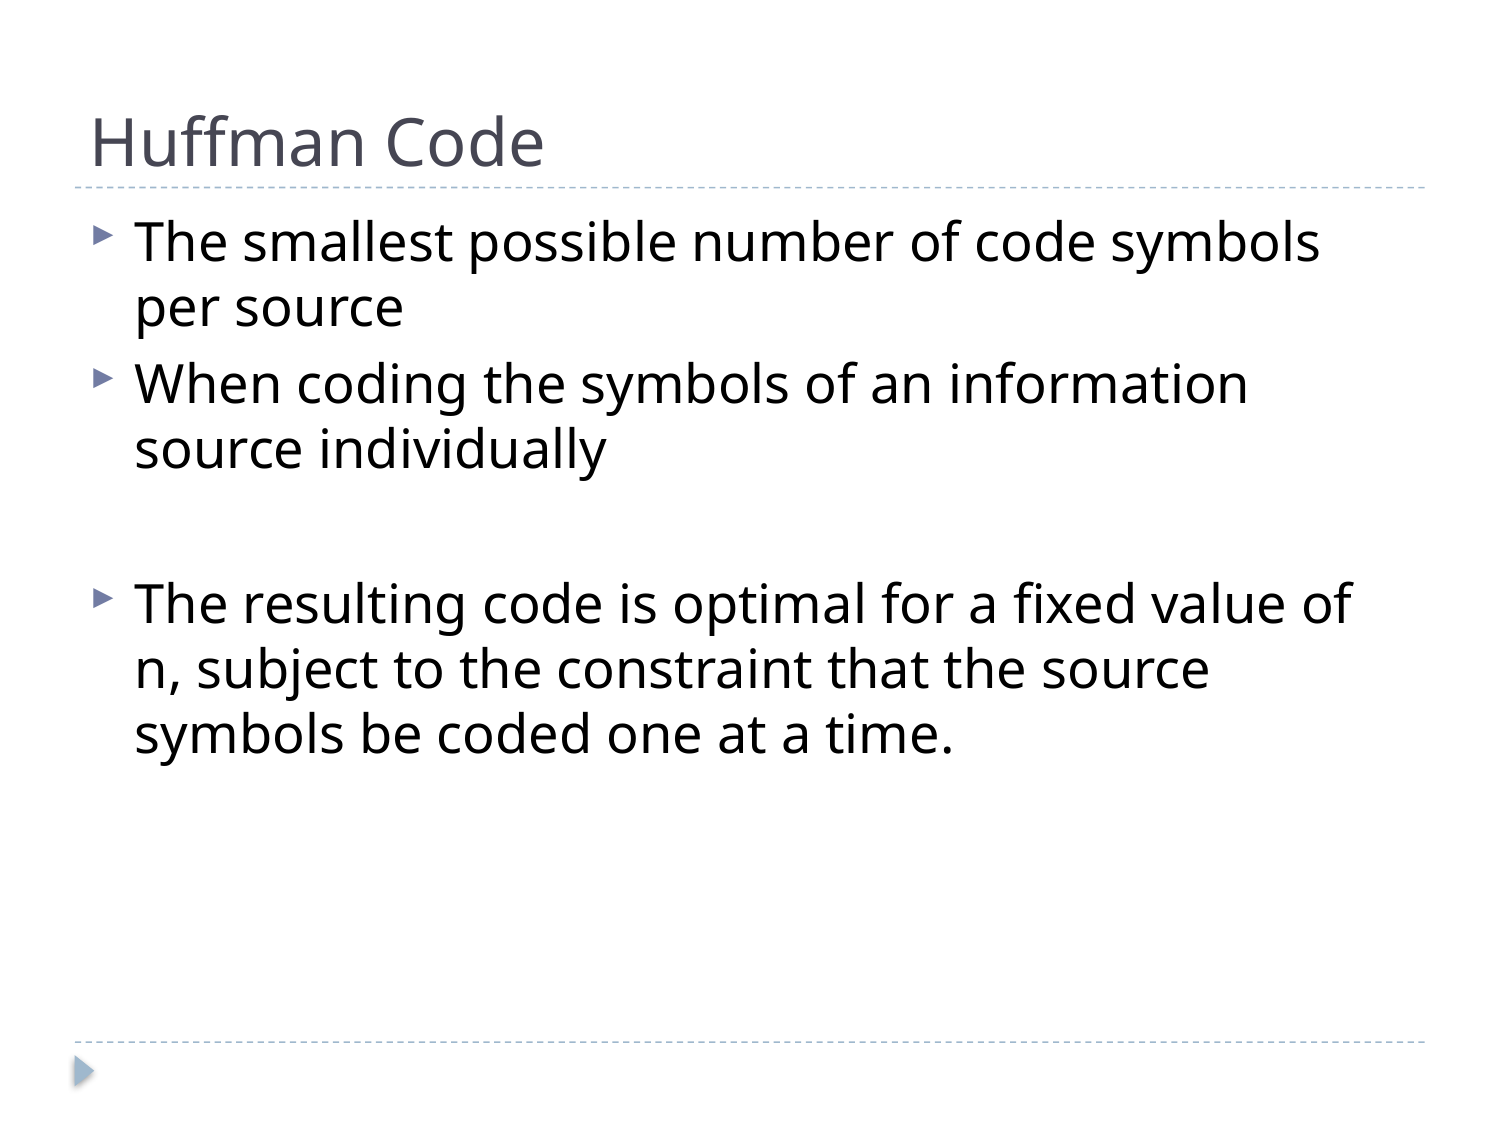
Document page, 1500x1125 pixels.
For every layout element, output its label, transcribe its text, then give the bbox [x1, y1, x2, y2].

title Huffman Code [75, 24, 1425, 188]
list The smallest possible number of code symbols per source When coding the symbols of an information source individually The resulting code is optimal for a fixed value of n, subject to the constraint that the source symbols be coded one at a time. [75, 200, 1425, 1010]
